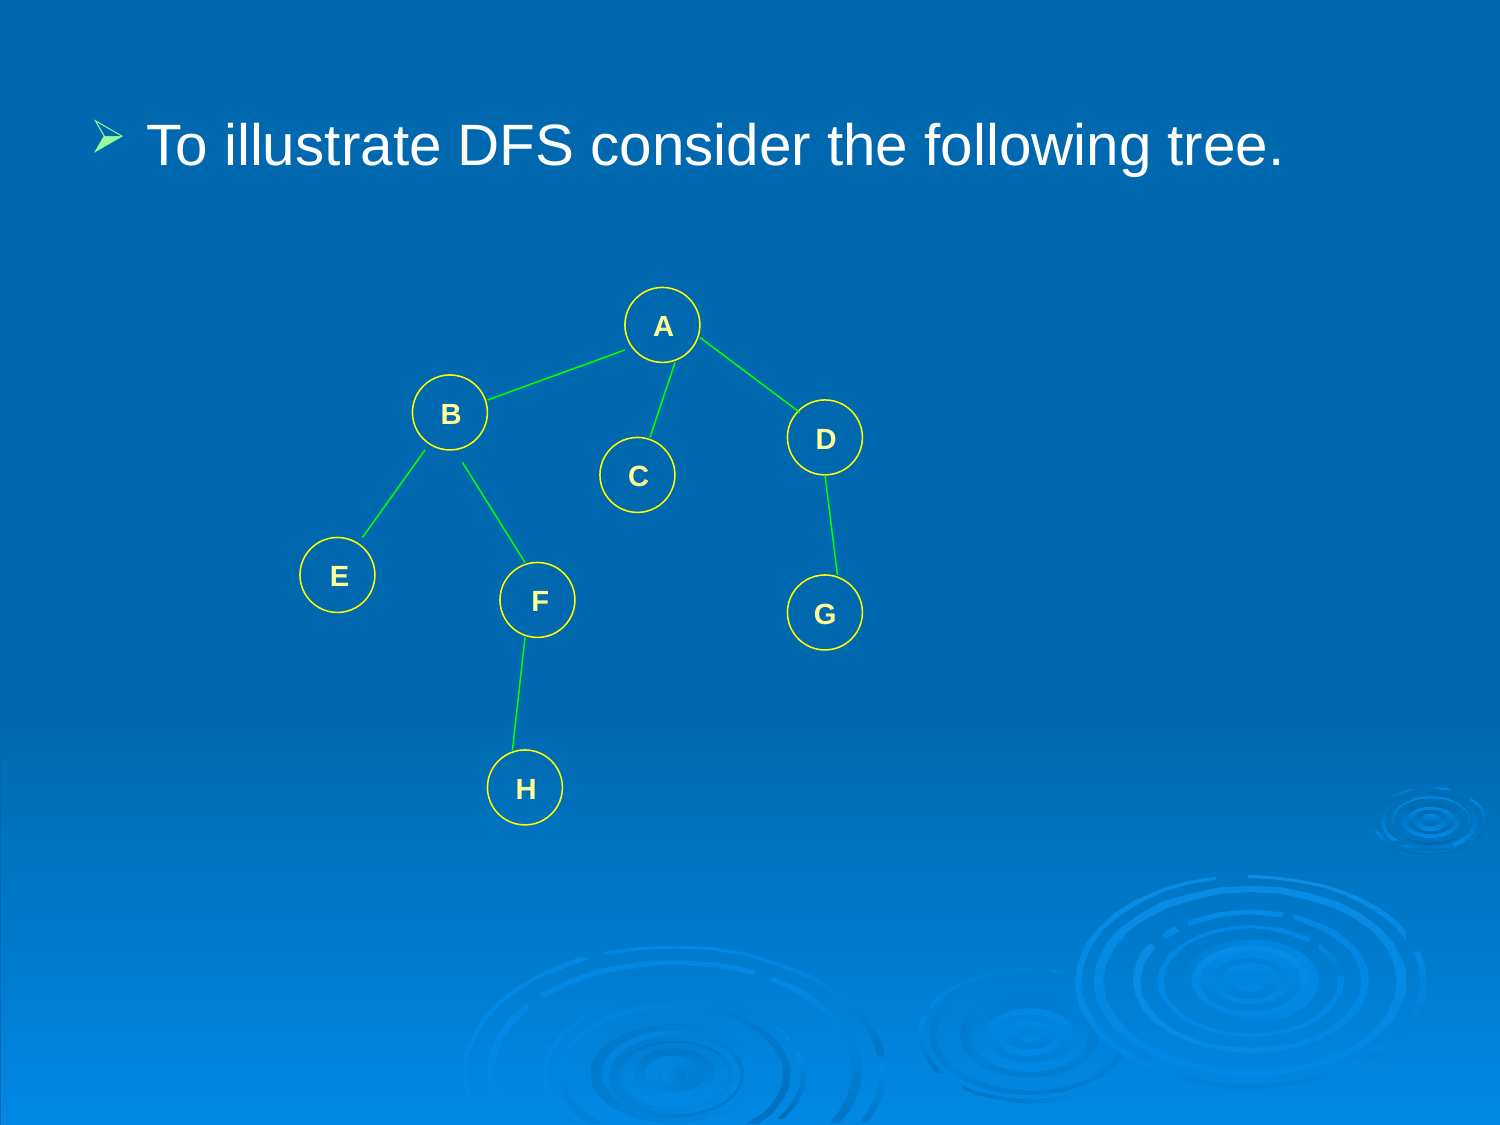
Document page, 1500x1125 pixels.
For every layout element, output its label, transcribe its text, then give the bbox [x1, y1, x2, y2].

list To illustrate DFS consider the following tree. [74, 99, 1426, 226]
text_box C [599, 437, 675, 513]
text_box F [499, 562, 575, 638]
text_box D [787, 399, 863, 475]
text_box H [487, 749, 563, 825]
text_box A [624, 287, 700, 363]
text_box B [412, 374, 488, 450]
text_box E [299, 537, 375, 613]
text_box G [787, 574, 863, 650]
